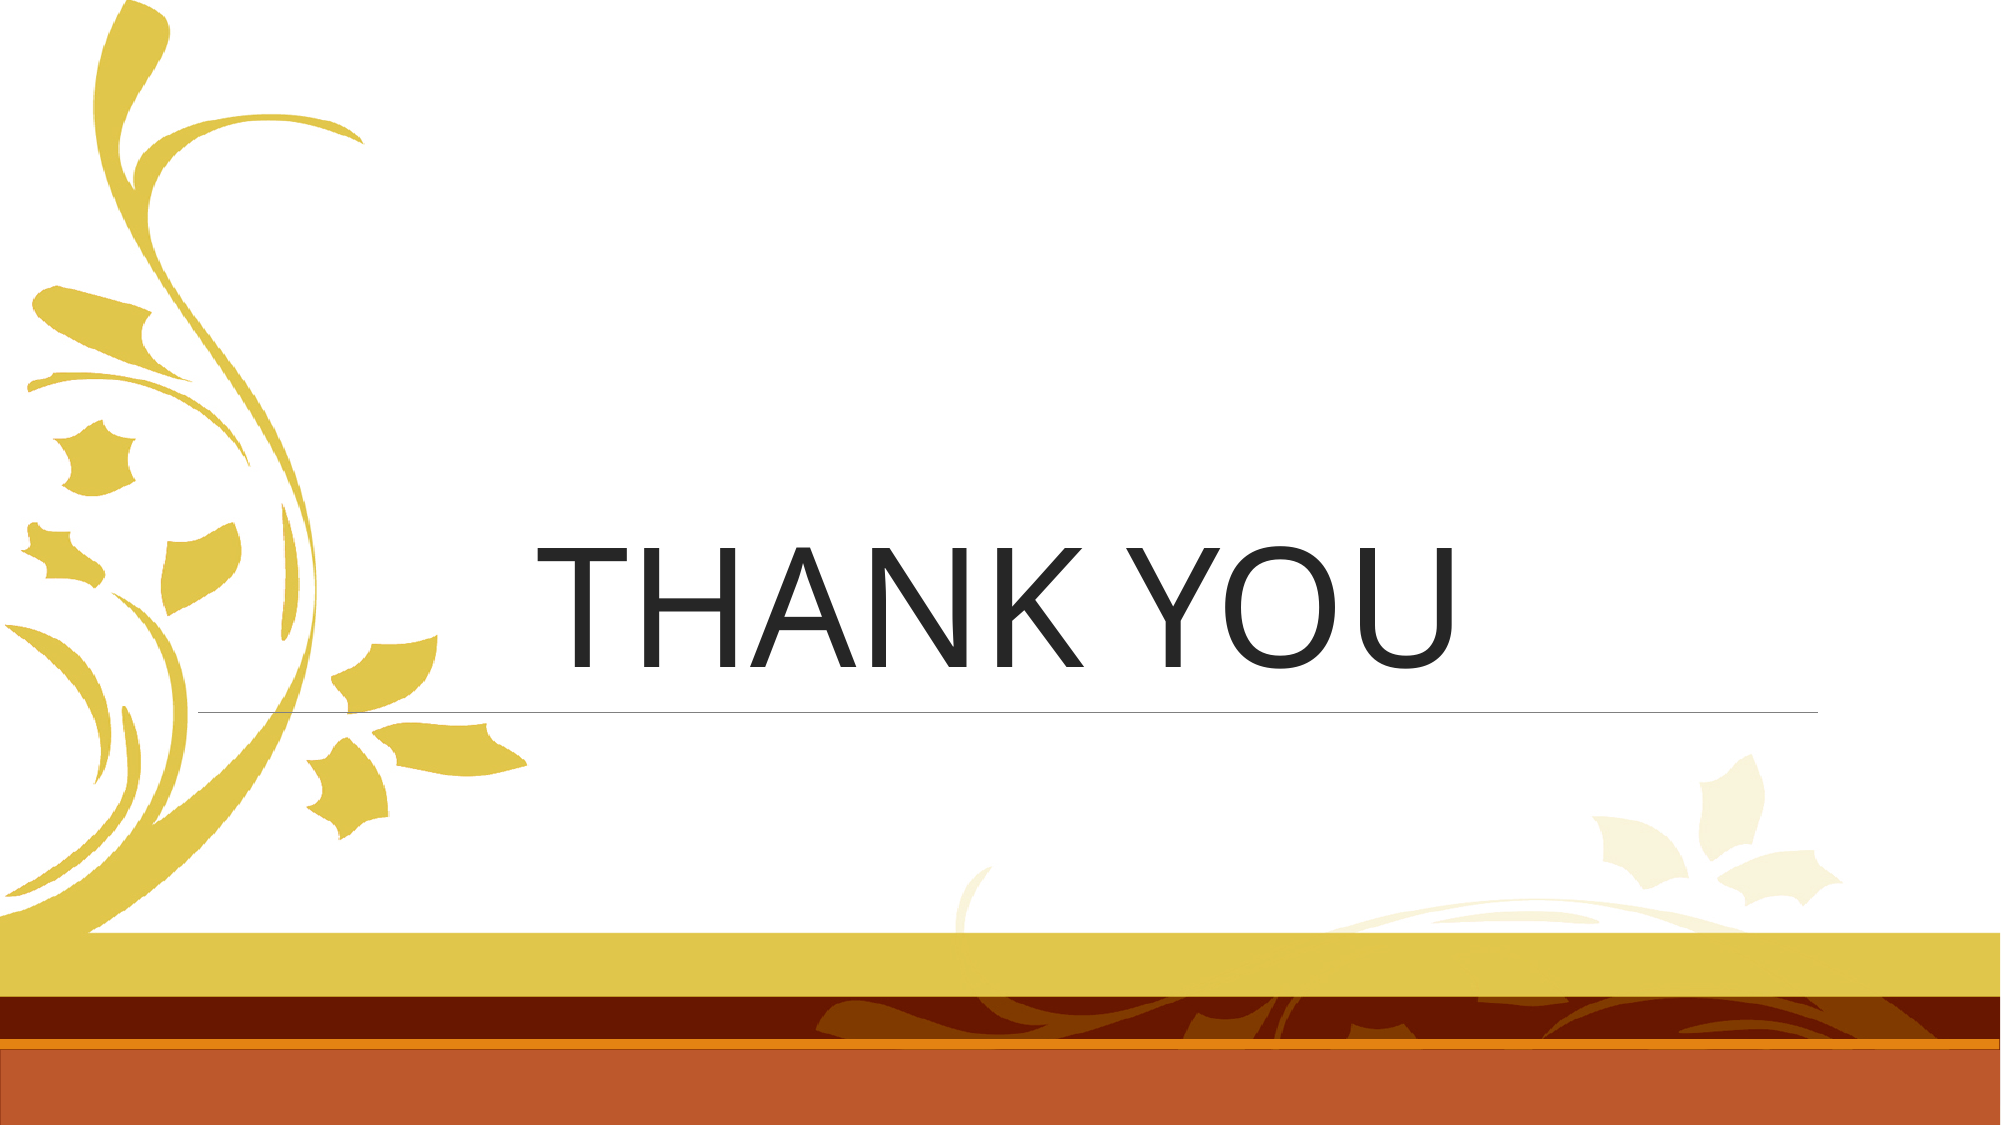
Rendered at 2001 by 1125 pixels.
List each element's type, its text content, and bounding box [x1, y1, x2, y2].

picture [0, 0, 2001, 1125]
title THANK YOU [521, 124, 1830, 710]
